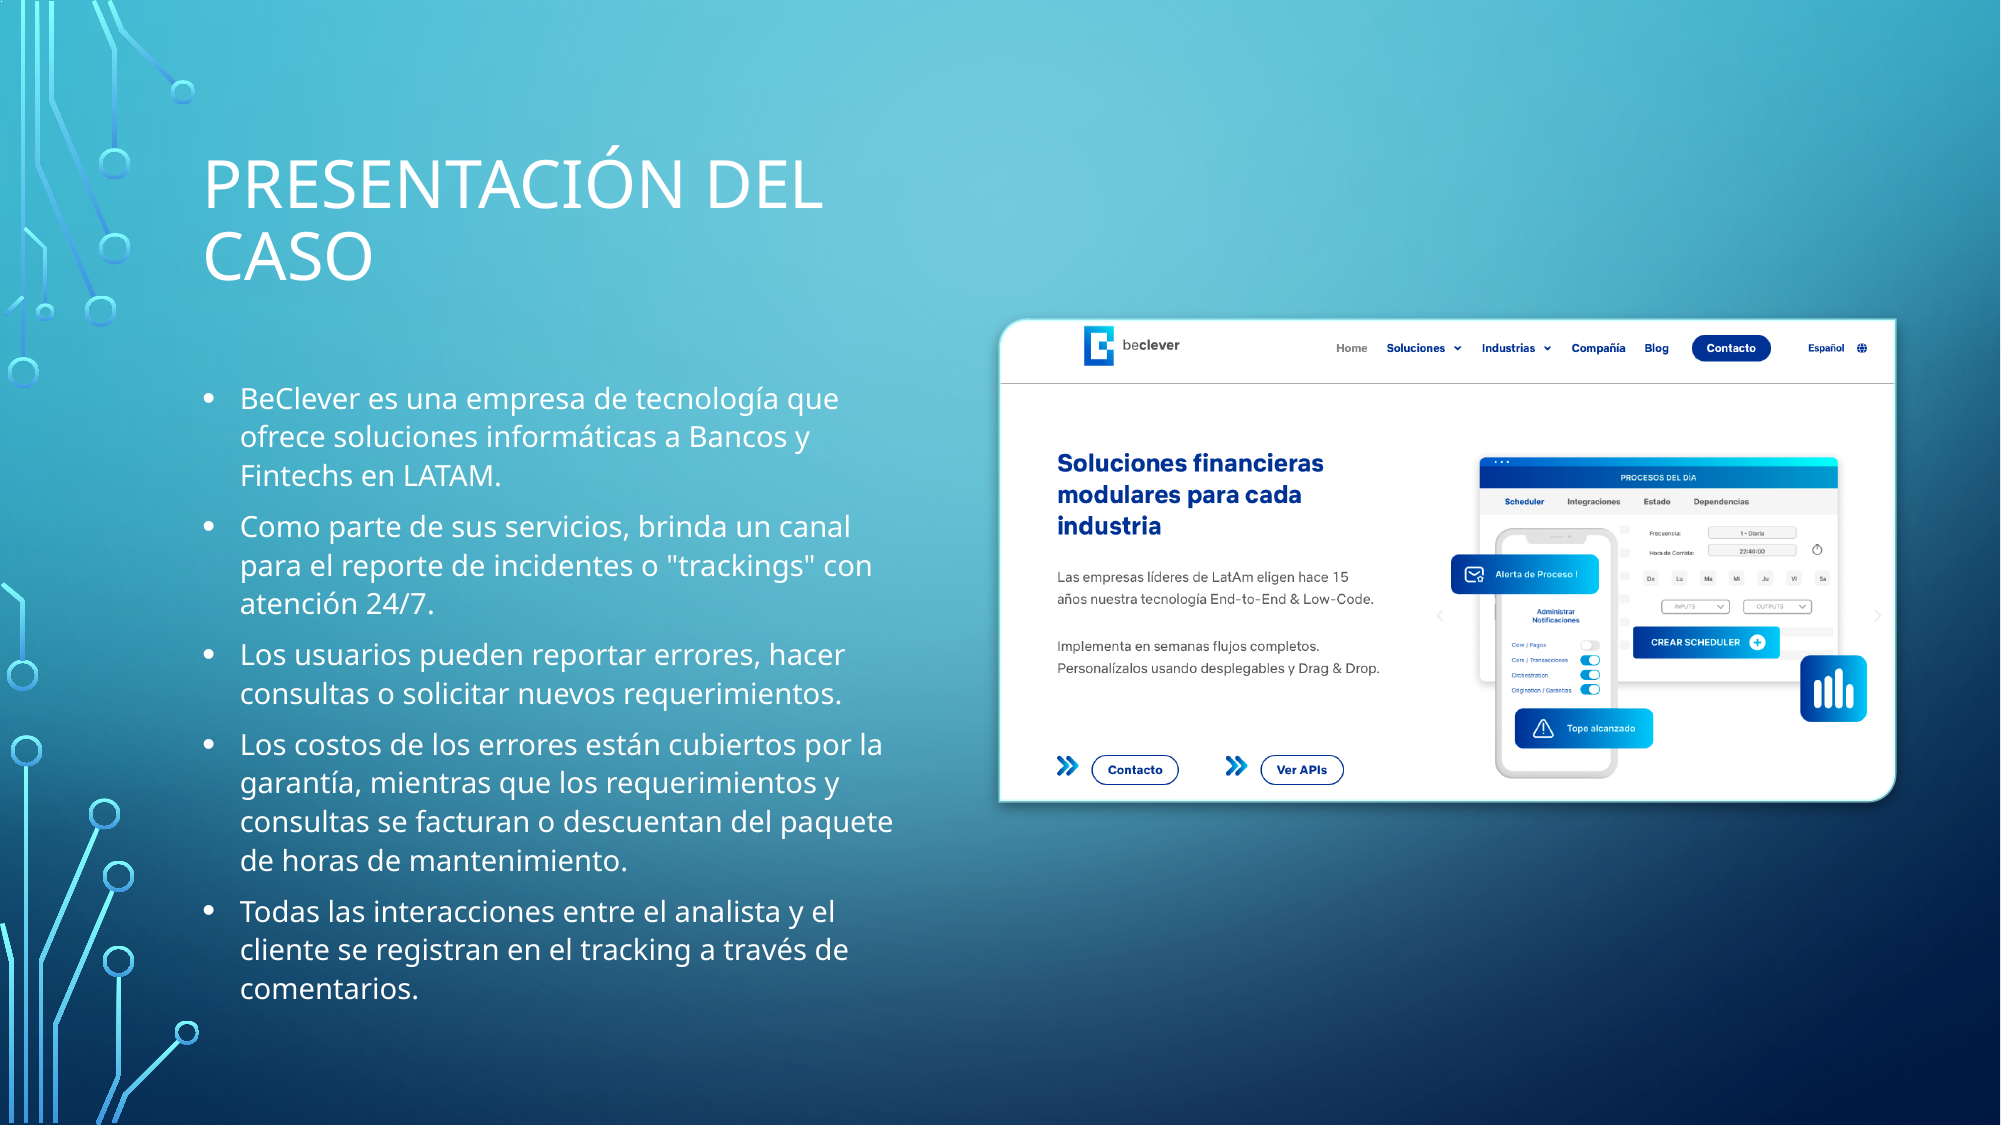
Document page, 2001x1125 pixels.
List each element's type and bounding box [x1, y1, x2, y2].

picture [201, 0, 2000, 1125]
text_box [0, 0, 201, 1125]
